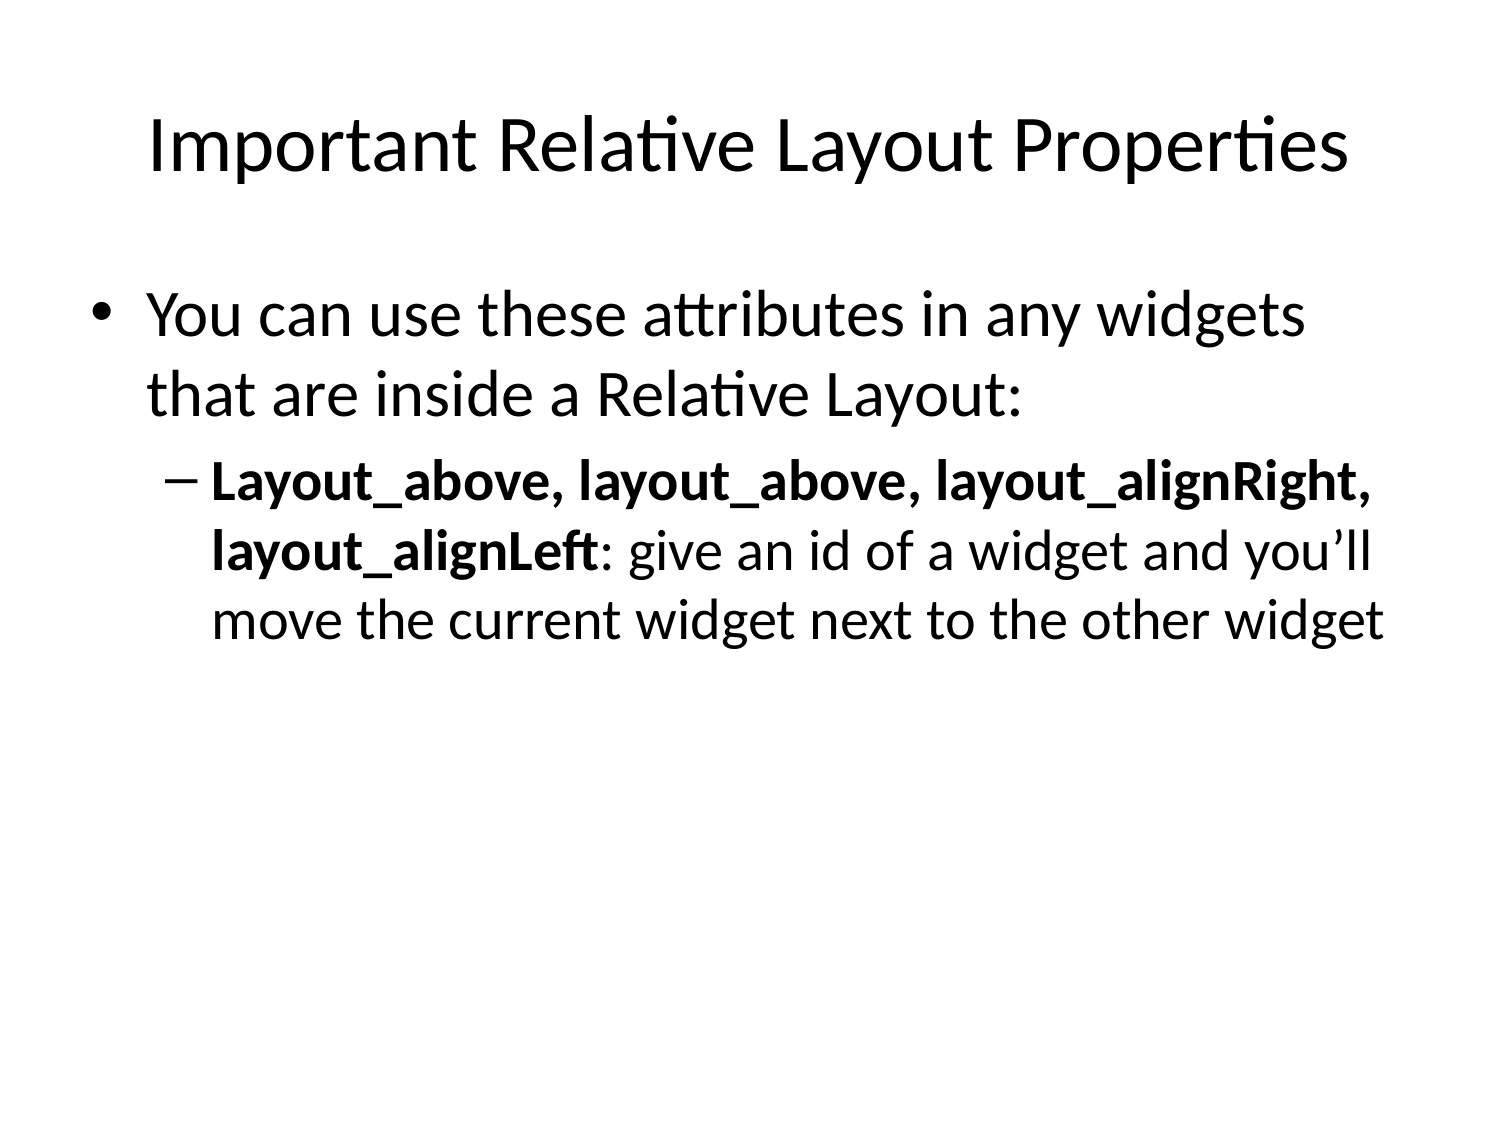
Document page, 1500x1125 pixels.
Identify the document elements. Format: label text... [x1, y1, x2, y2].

list You can use these attributes in any widgets that are inside a Relative Layout: Layout_above, layout_above, layout_alignRight, layout_alignLeft: give an id of a widget and you’ll move the current widget next to the other widget [75, 262, 1425, 1005]
title Important Relative Layout Properties [75, 45, 1425, 233]
